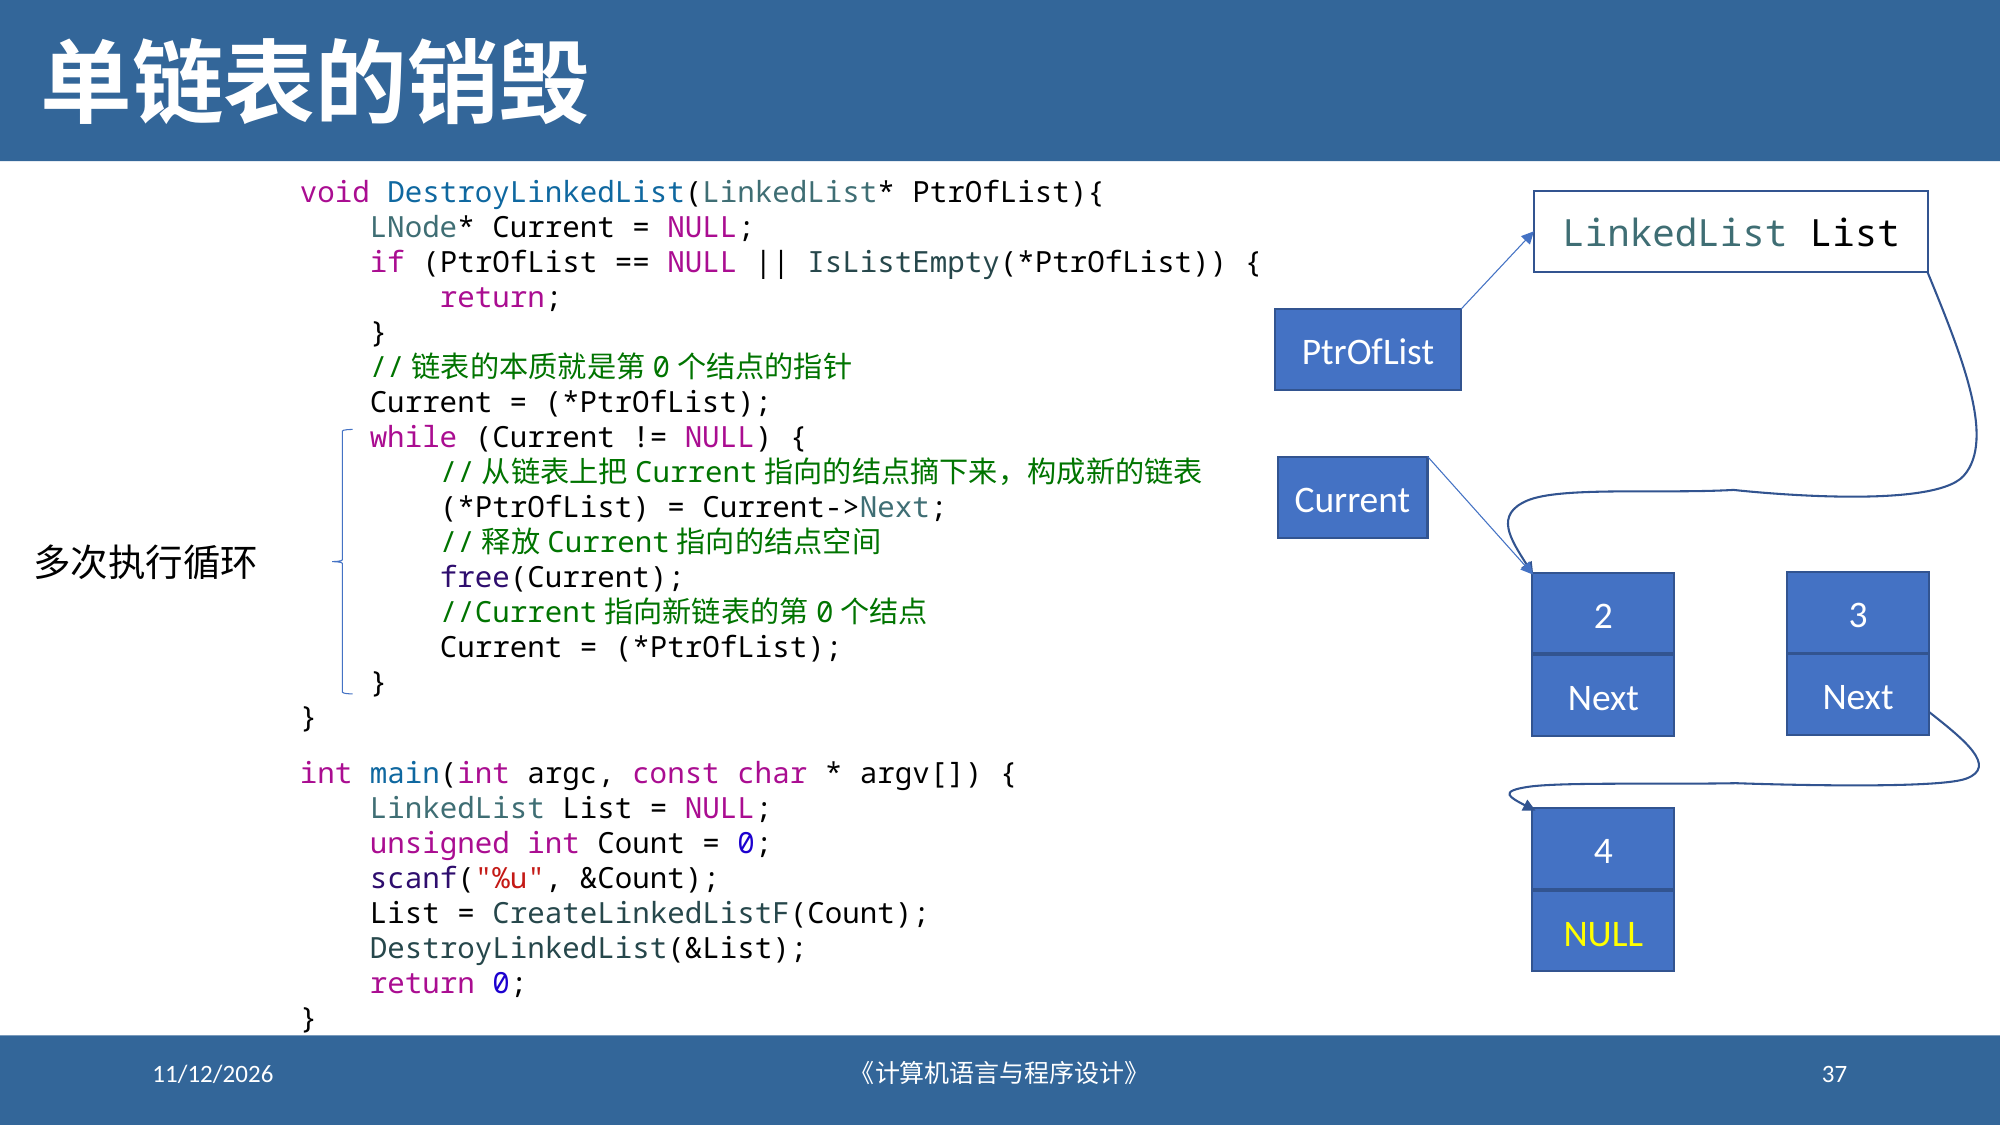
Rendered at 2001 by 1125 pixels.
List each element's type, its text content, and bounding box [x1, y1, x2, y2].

text_box [1534, 270, 1978, 572]
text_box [1427, 456, 1534, 575]
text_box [1786, 572, 1930, 736]
footer 《计算机语言与程序设计》 [662, 1042, 1338, 1103]
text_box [1532, 808, 1675, 972]
text_box PtrOfList [1274, 308, 1462, 391]
text_box 多次执行循环 [18, 531, 285, 591]
text_box void DestroyLinkedList(LinkedList* PtrOfList){ LNode* Current = NULL; if (PtrOfList == NULL || IsListEmpty(*PtrOfList)) { return; } //链表的本质就是第0个结点的指针 Current = (*PtrOfList); while (Current != NULL) { //从链表上把Current指向的结点摘下来，构成新的链表 (*PtrOfList) = Current->Next; //释放Current指向的结点空间 free(Current); //Current指向新链表的第0个结点 Current = (*PtrOfList); } } [285, 166, 1295, 741]
text_box [1508, 711, 1980, 811]
text_box Current [1277, 456, 1427, 539]
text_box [1532, 572, 1675, 736]
text_box [332, 428, 353, 695]
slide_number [137, 1042, 588, 1103]
slide_number 37 [1412, 1042, 1863, 1103]
text_box int main(int argc, const char * argv[]) { LinkedList List = NULL; unsigned int Count = 0; scanf("%u", &Count); List = CreateLinkedListF(Count); DestroyLinkedList(&List); return 0; } [285, 746, 1075, 1042]
text_box LinkedList List [1533, 190, 1929, 273]
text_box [1460, 231, 1534, 310]
title 单链表的销毁 [25, 18, 1873, 156]
